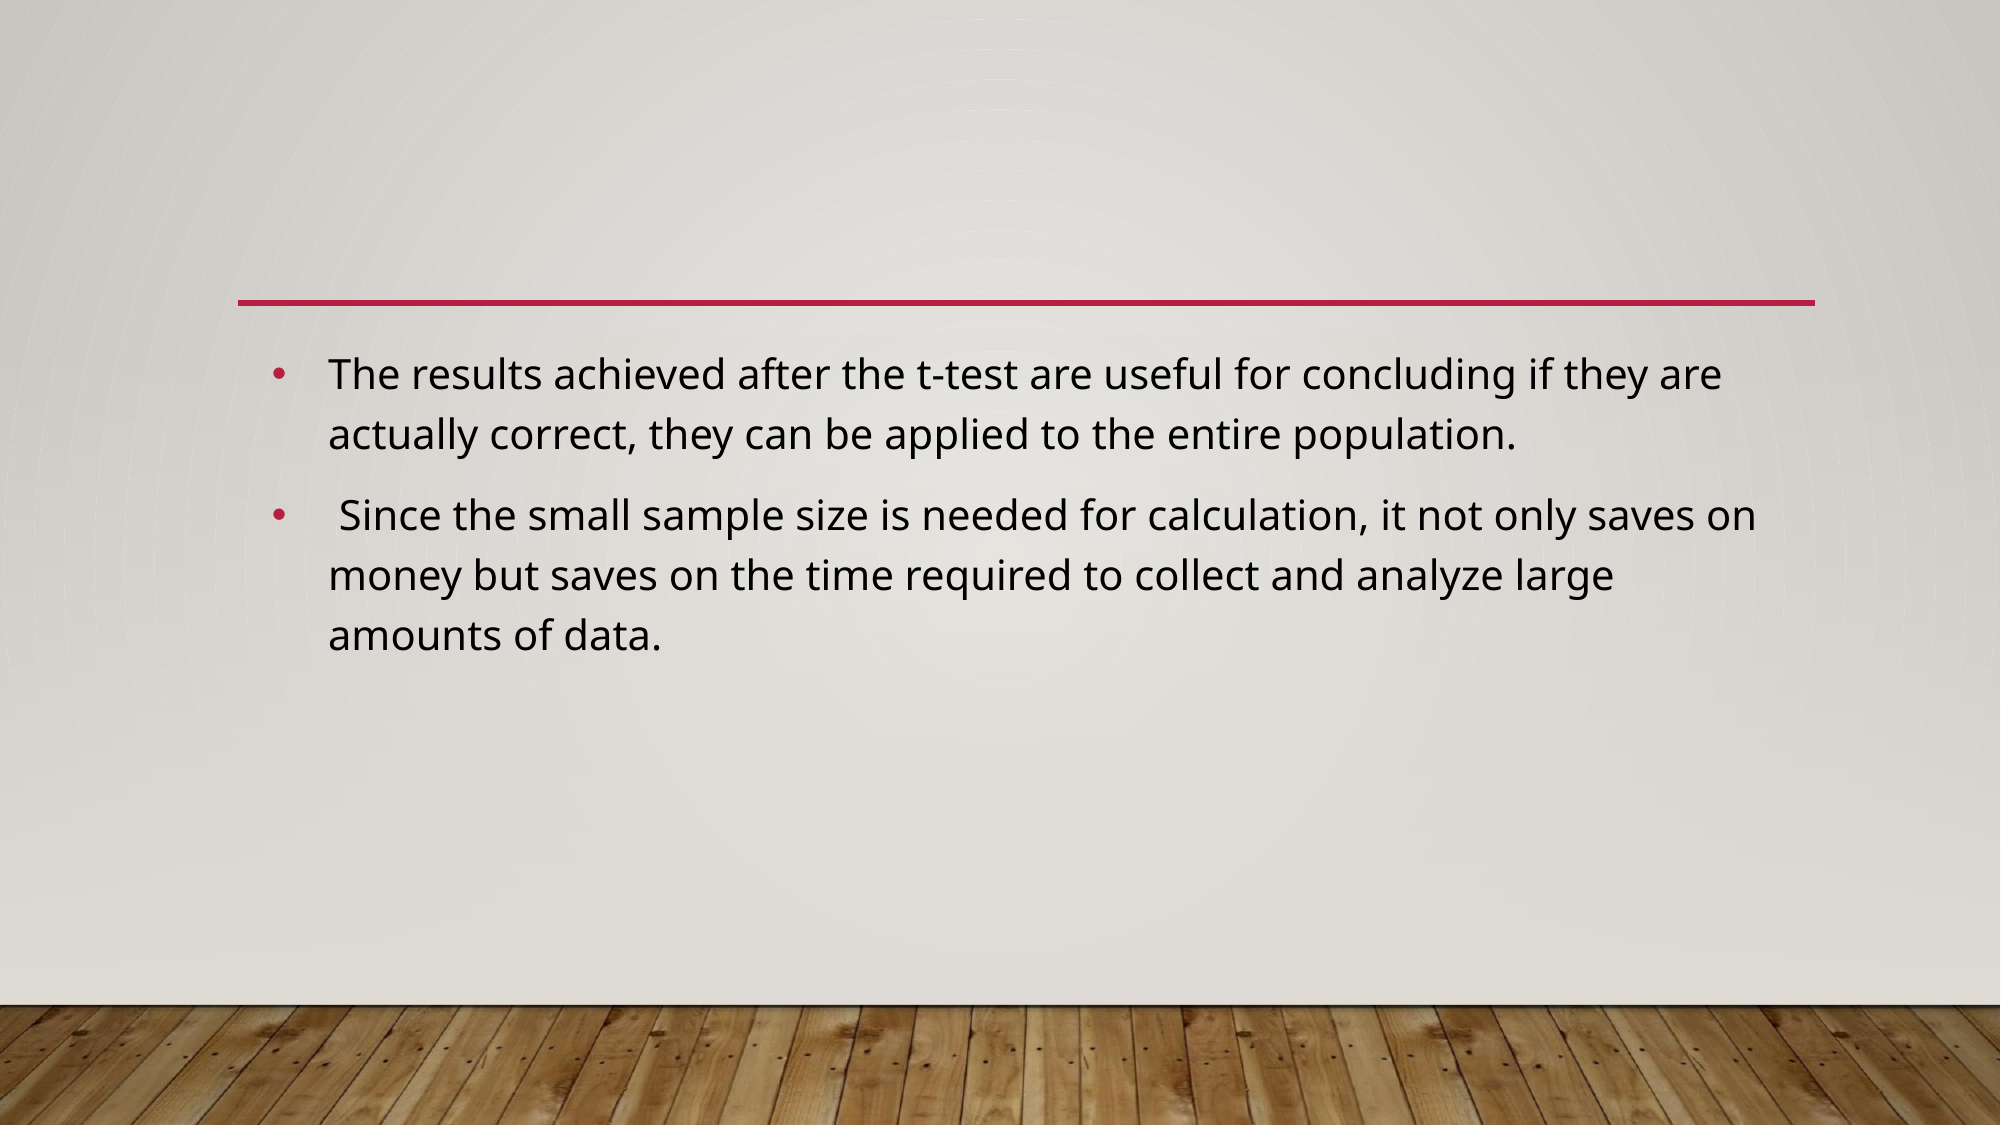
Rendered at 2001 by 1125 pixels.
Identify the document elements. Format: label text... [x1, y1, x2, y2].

picture [0, 1005, 2000, 1125]
list The results achieved after the t-test are useful for concluding if they are actually correct, they can be applied to the entire population. Since the small sample size is needed for calculation, it not only saves on money but saves on the time required to collect and analyze large amounts of data. [238, 330, 1814, 897]
